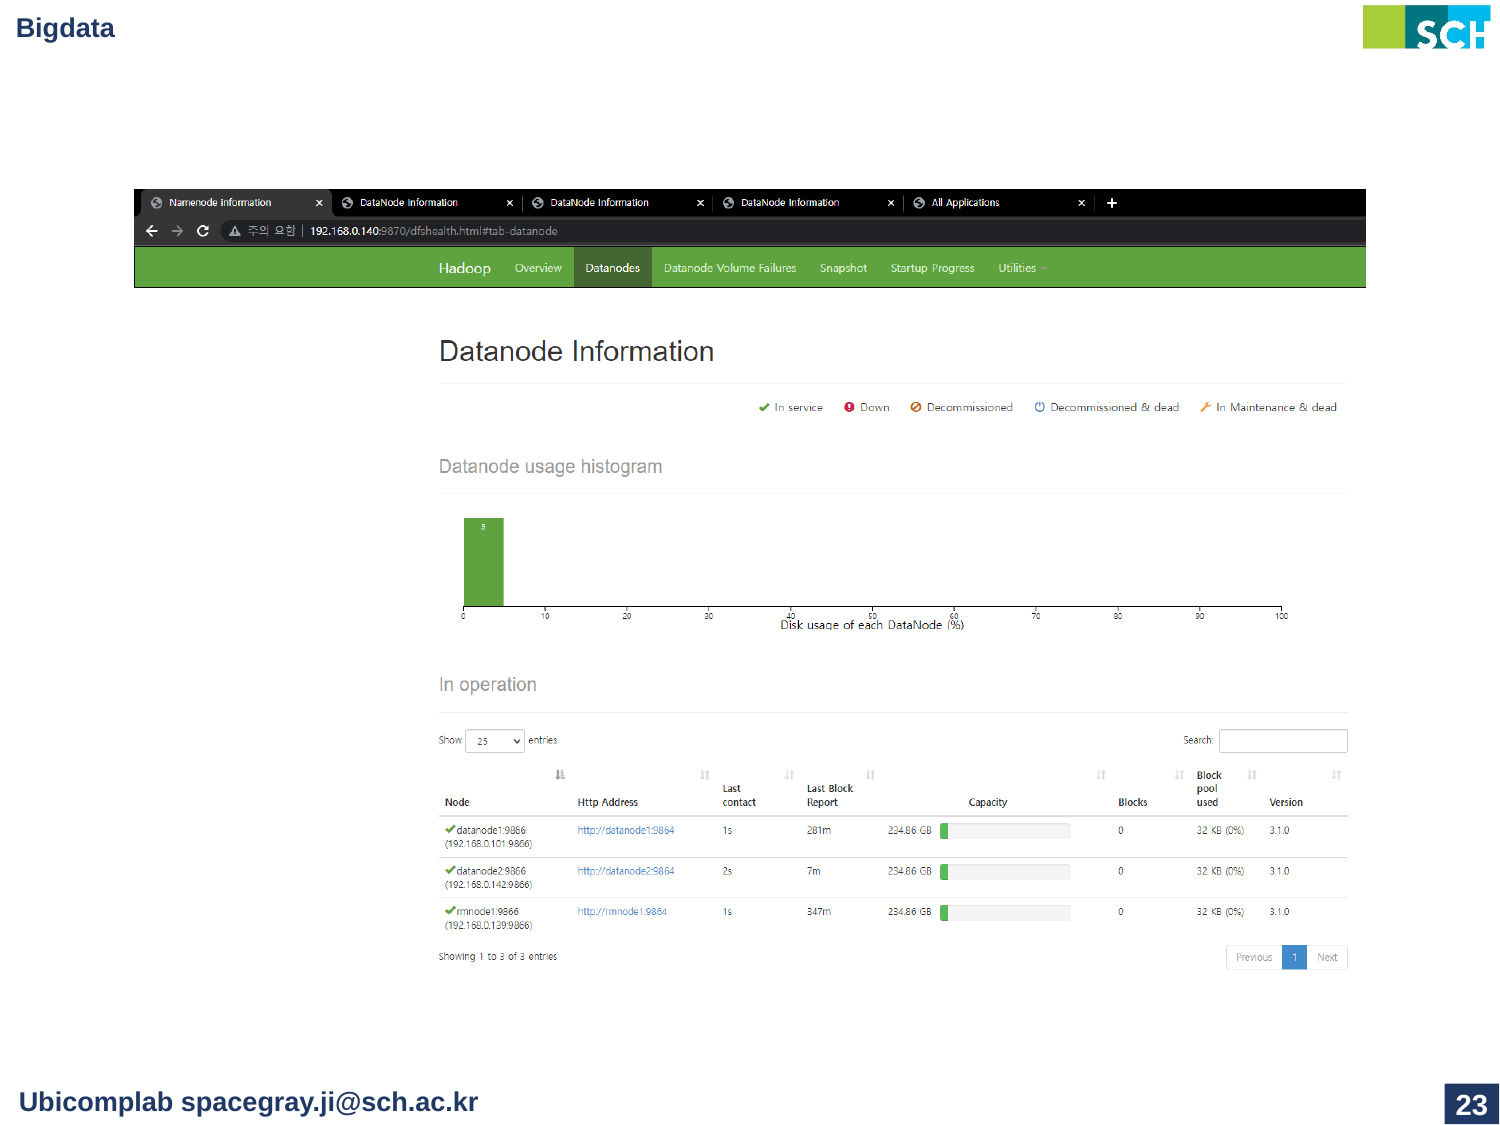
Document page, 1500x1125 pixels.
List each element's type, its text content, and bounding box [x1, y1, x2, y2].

slide_number 23 [1444, 1083, 1500, 1125]
picture [134, 189, 1366, 985]
picture [1354, 2, 1499, 51]
